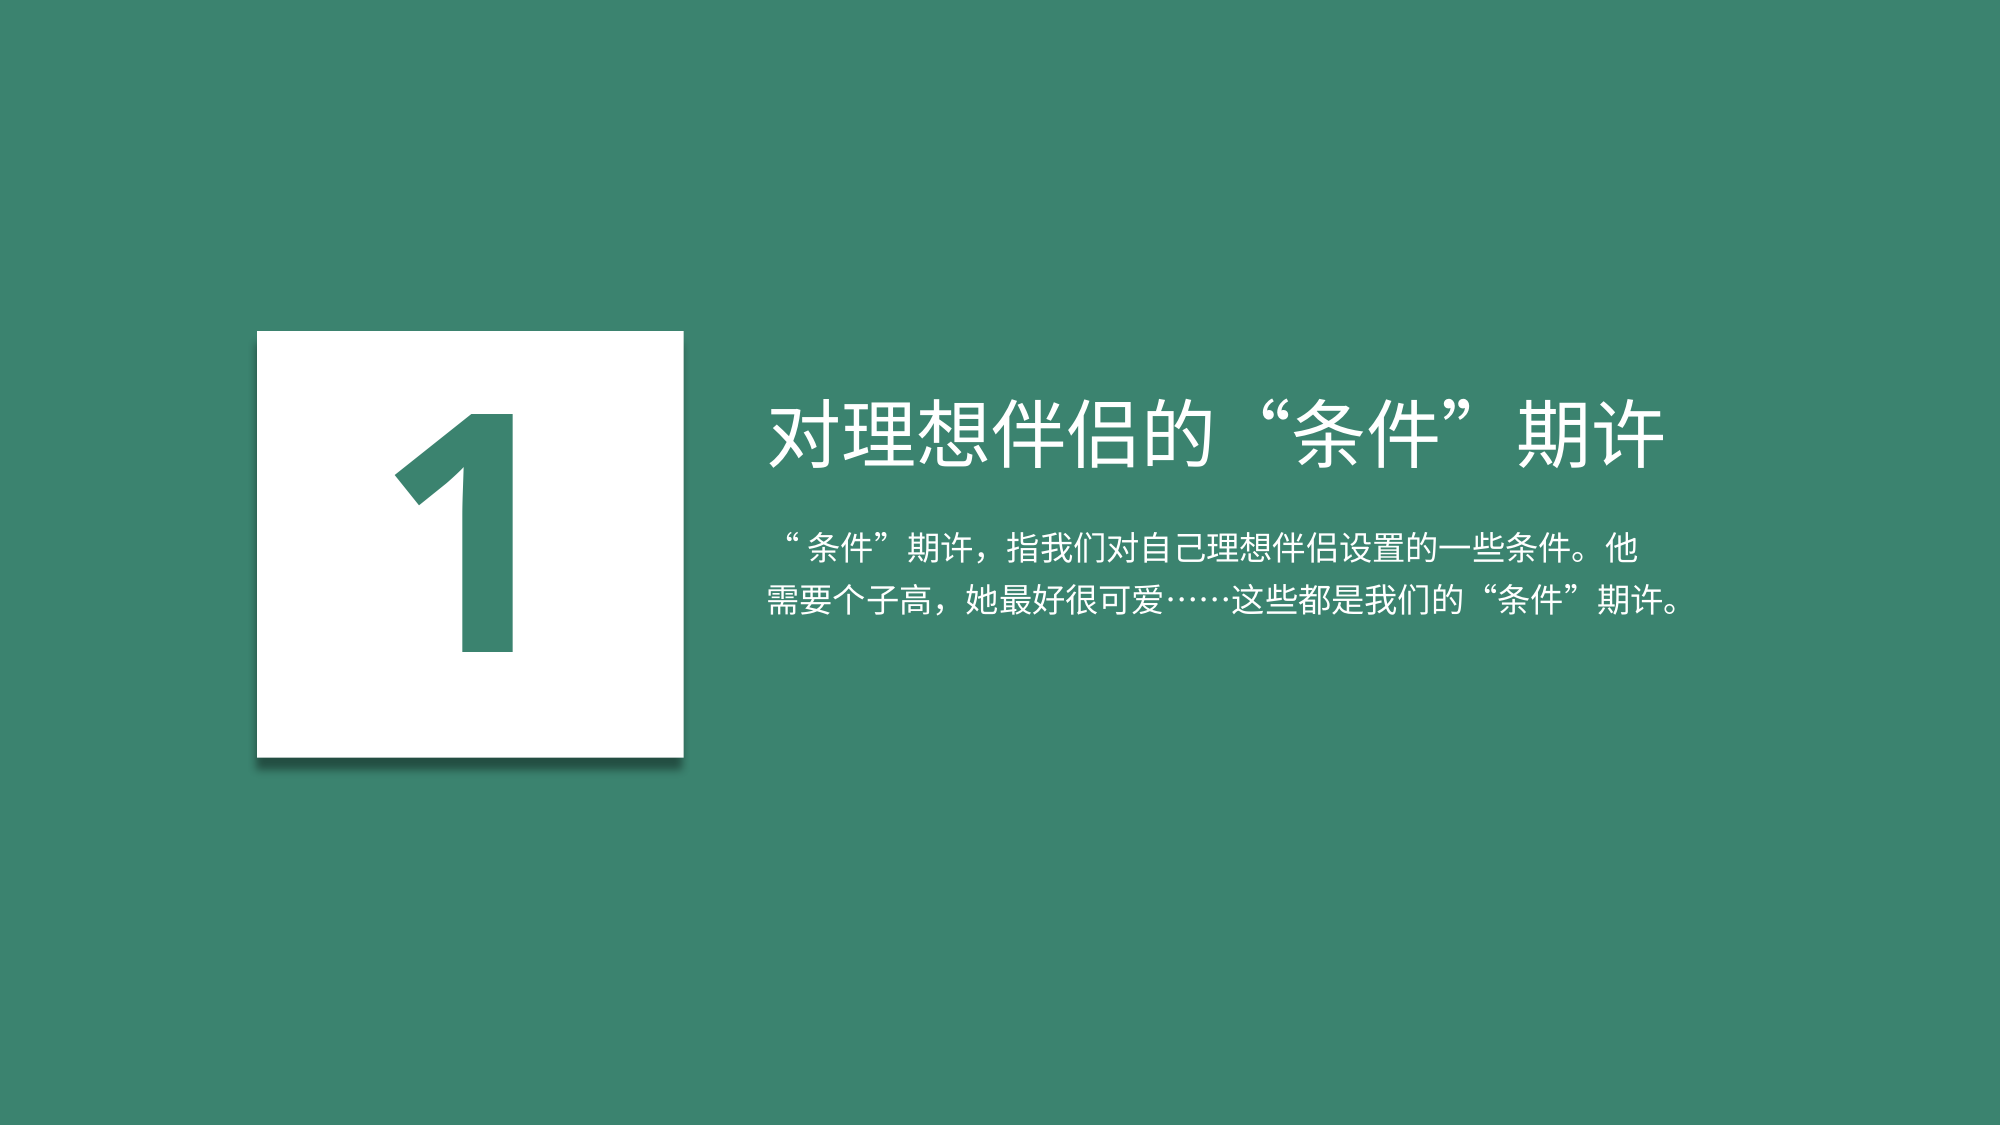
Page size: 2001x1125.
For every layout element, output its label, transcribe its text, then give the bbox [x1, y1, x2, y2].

list 对理想伴侣的“条件”期许 [751, 390, 1686, 479]
list “条件”期许，指我们对自己理想伴侣设置的一些条件。他需要个子高，她最好很可爱……这些都是我们的“条件”期许。 [751, 507, 1686, 744]
list 1 [257, 331, 684, 758]
